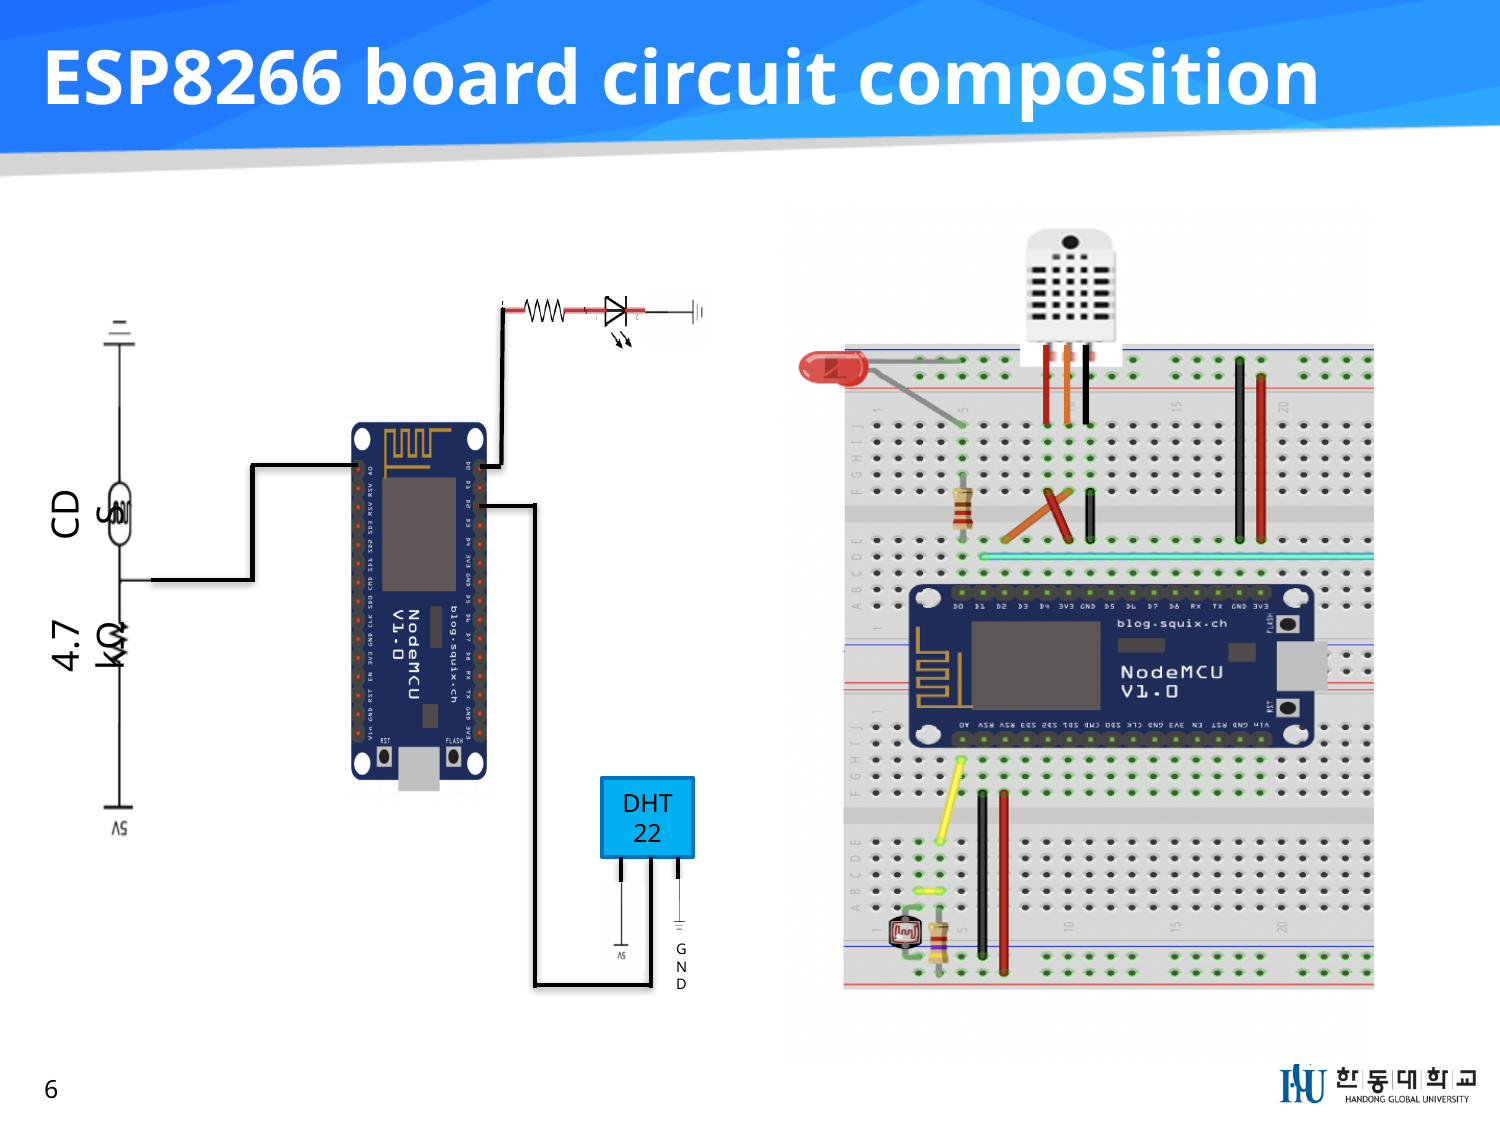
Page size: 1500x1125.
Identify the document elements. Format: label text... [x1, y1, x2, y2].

title ESP8266 board circuit composition [41, 2, 1471, 147]
picture [0, 0, 1500, 1125]
slide_number 6 [29, 1066, 148, 1106]
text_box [64, 290, 712, 988]
